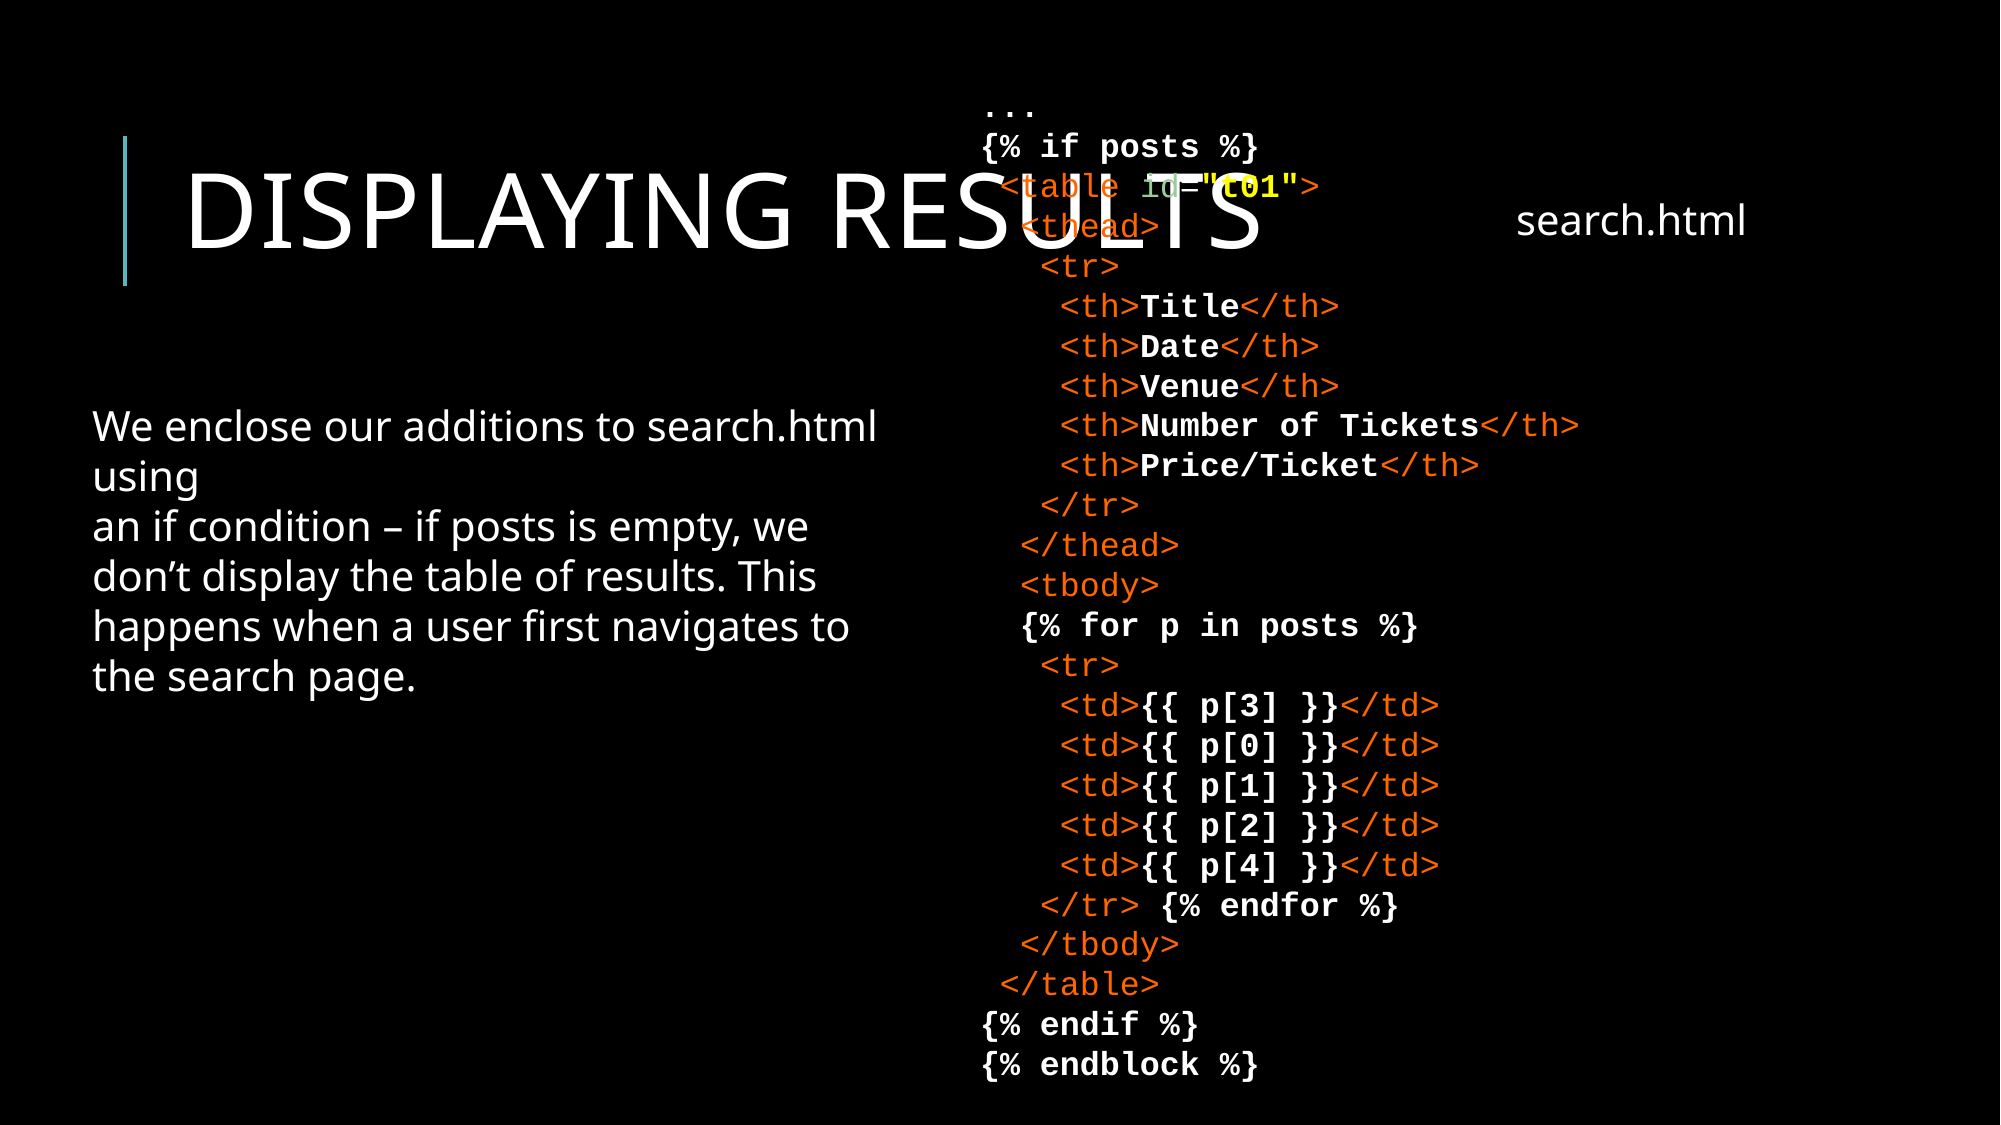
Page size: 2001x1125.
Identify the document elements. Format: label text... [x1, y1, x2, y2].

text_box ... {% if posts %} <table id="t01"> <thead> <tr> <th>Title</th> <th>Date</th> <th>Venue</th> <th>Number of Tickets</th> <th>Price/Ticket</th> </tr> </thead> <tbody> {% for p in posts %} <tr> <td>{{ p[3] }}</td> <td>{{ p[0] }}</td> <td>{{ p[1] }}</td> <td>{{ p[2] }}</td> <td>{{ p[4] }}</td> </tr> {% endfor %} </tbody> </table> {% endif %} {% endblock %} [965, 76, 1966, 1090]
title Displaying results [168, 96, 965, 342]
text_box We enclose our additions to search.html using an if condition – if posts is empty, we don’t display the table of results. This happens when a user first navigates to the search page. [77, 392, 918, 708]
